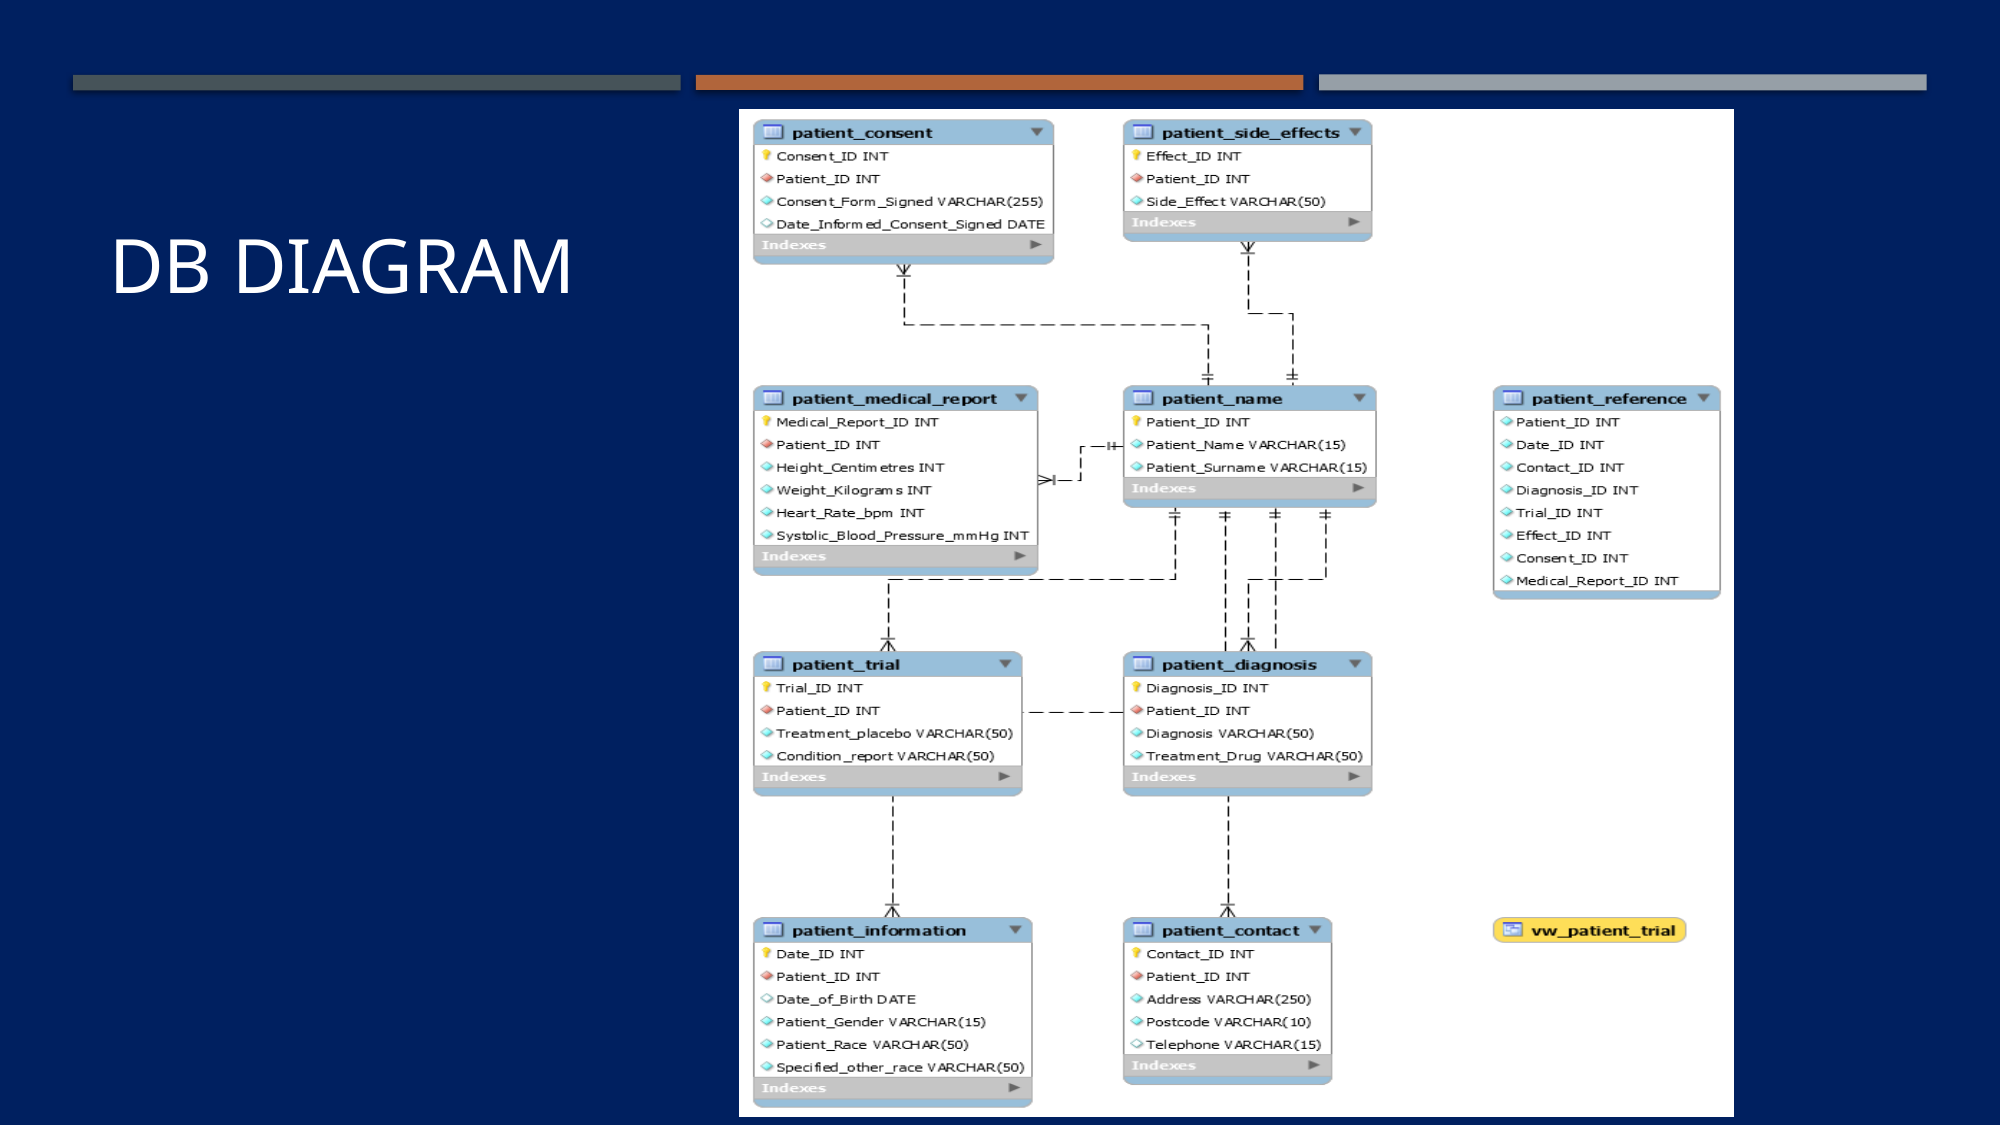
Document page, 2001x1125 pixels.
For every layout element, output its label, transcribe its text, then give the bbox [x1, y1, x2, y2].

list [738, 108, 1734, 1118]
title DB DIAGRAM [94, 187, 654, 318]
